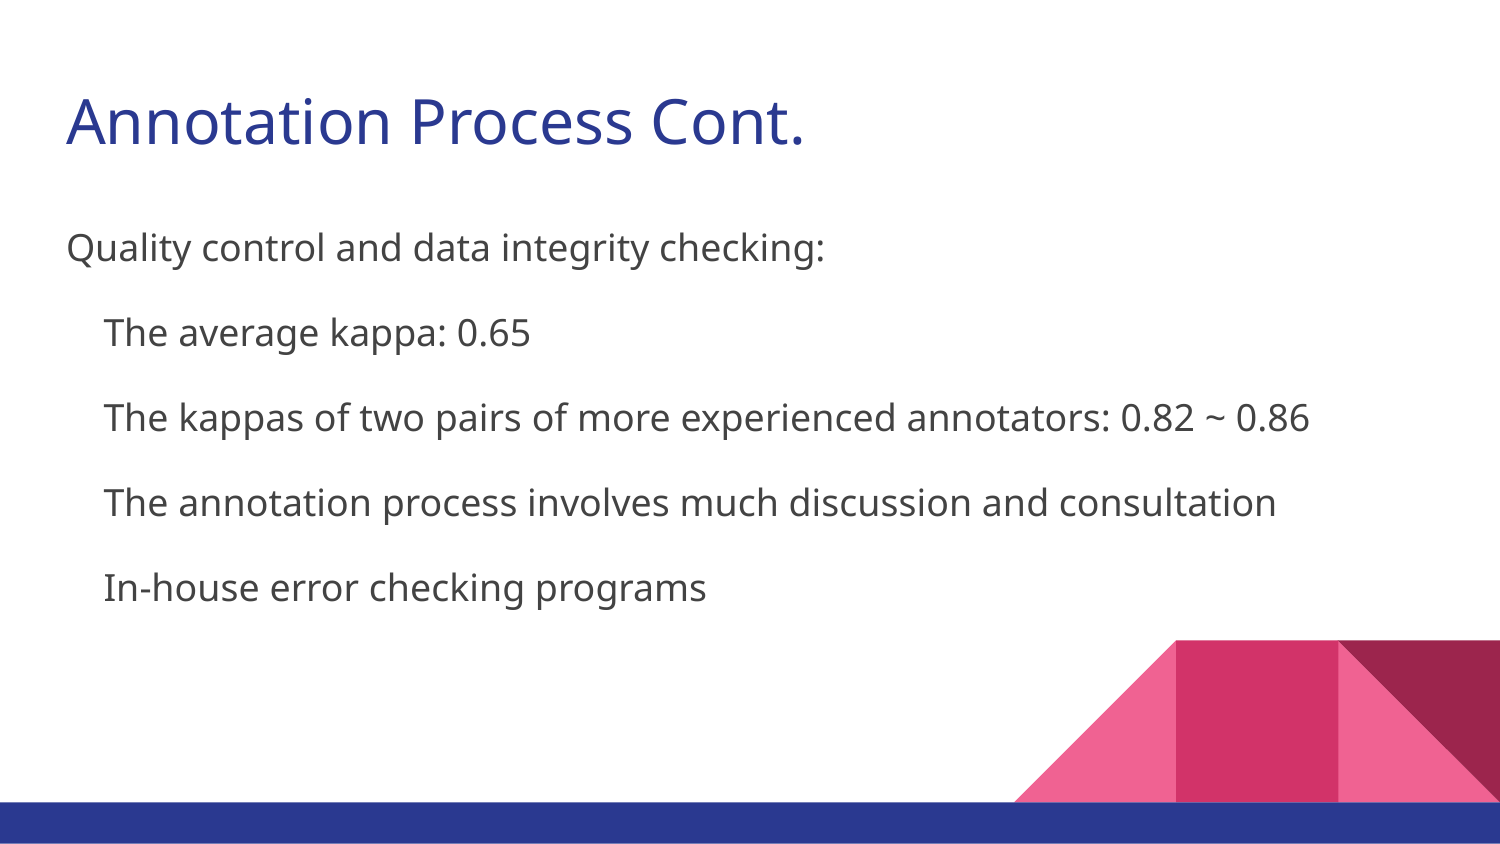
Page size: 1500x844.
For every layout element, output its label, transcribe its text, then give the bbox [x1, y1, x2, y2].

title Annotation Process Cont. [51, 67, 1449, 167]
list Quality control and data integrity checking: The average kappa: 0.65 The kappas of two pairs of more experienced annotators: 0.82 ~ 0.86 The annotation process involves much discussion and consultation In-house error checking programs [51, 201, 1449, 750]
